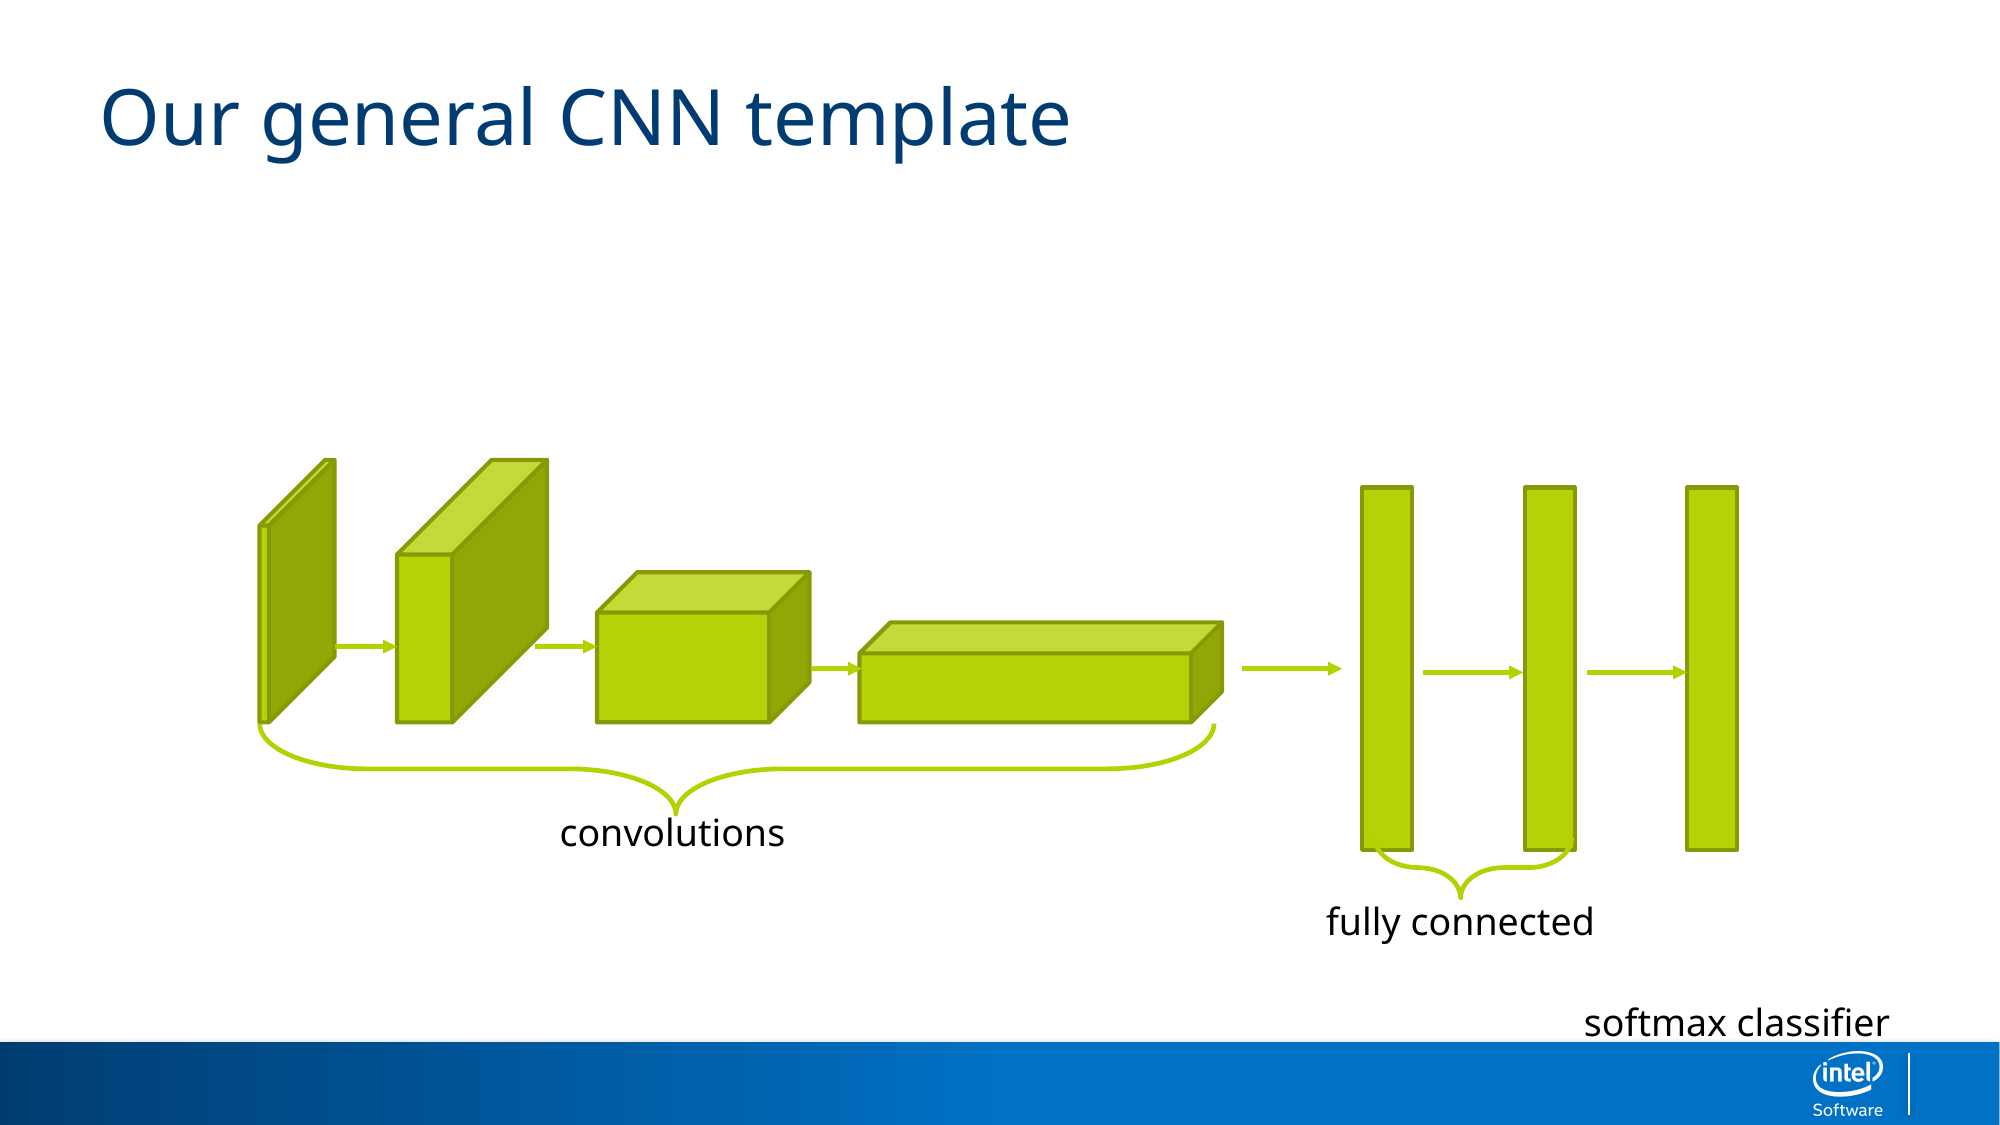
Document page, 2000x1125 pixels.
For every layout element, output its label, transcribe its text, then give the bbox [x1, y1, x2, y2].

text_box convolutions [544, 801, 801, 862]
text_box [594, 570, 812, 723]
text_box [1685, 485, 1739, 852]
text_box [258, 723, 1215, 815]
picture [1813, 1052, 1883, 1116]
text_box [1523, 485, 1577, 852]
text_box softmax classifier [1569, 991, 1906, 1052]
text_box [1373, 837, 1573, 899]
text_box [394, 457, 550, 723]
text_box [857, 620, 1225, 723]
text_box [1360, 485, 1414, 852]
text_box [257, 457, 337, 724]
text_box fully connected [1311, 890, 1610, 951]
title Our general CNN template [99, 67, 1900, 258]
